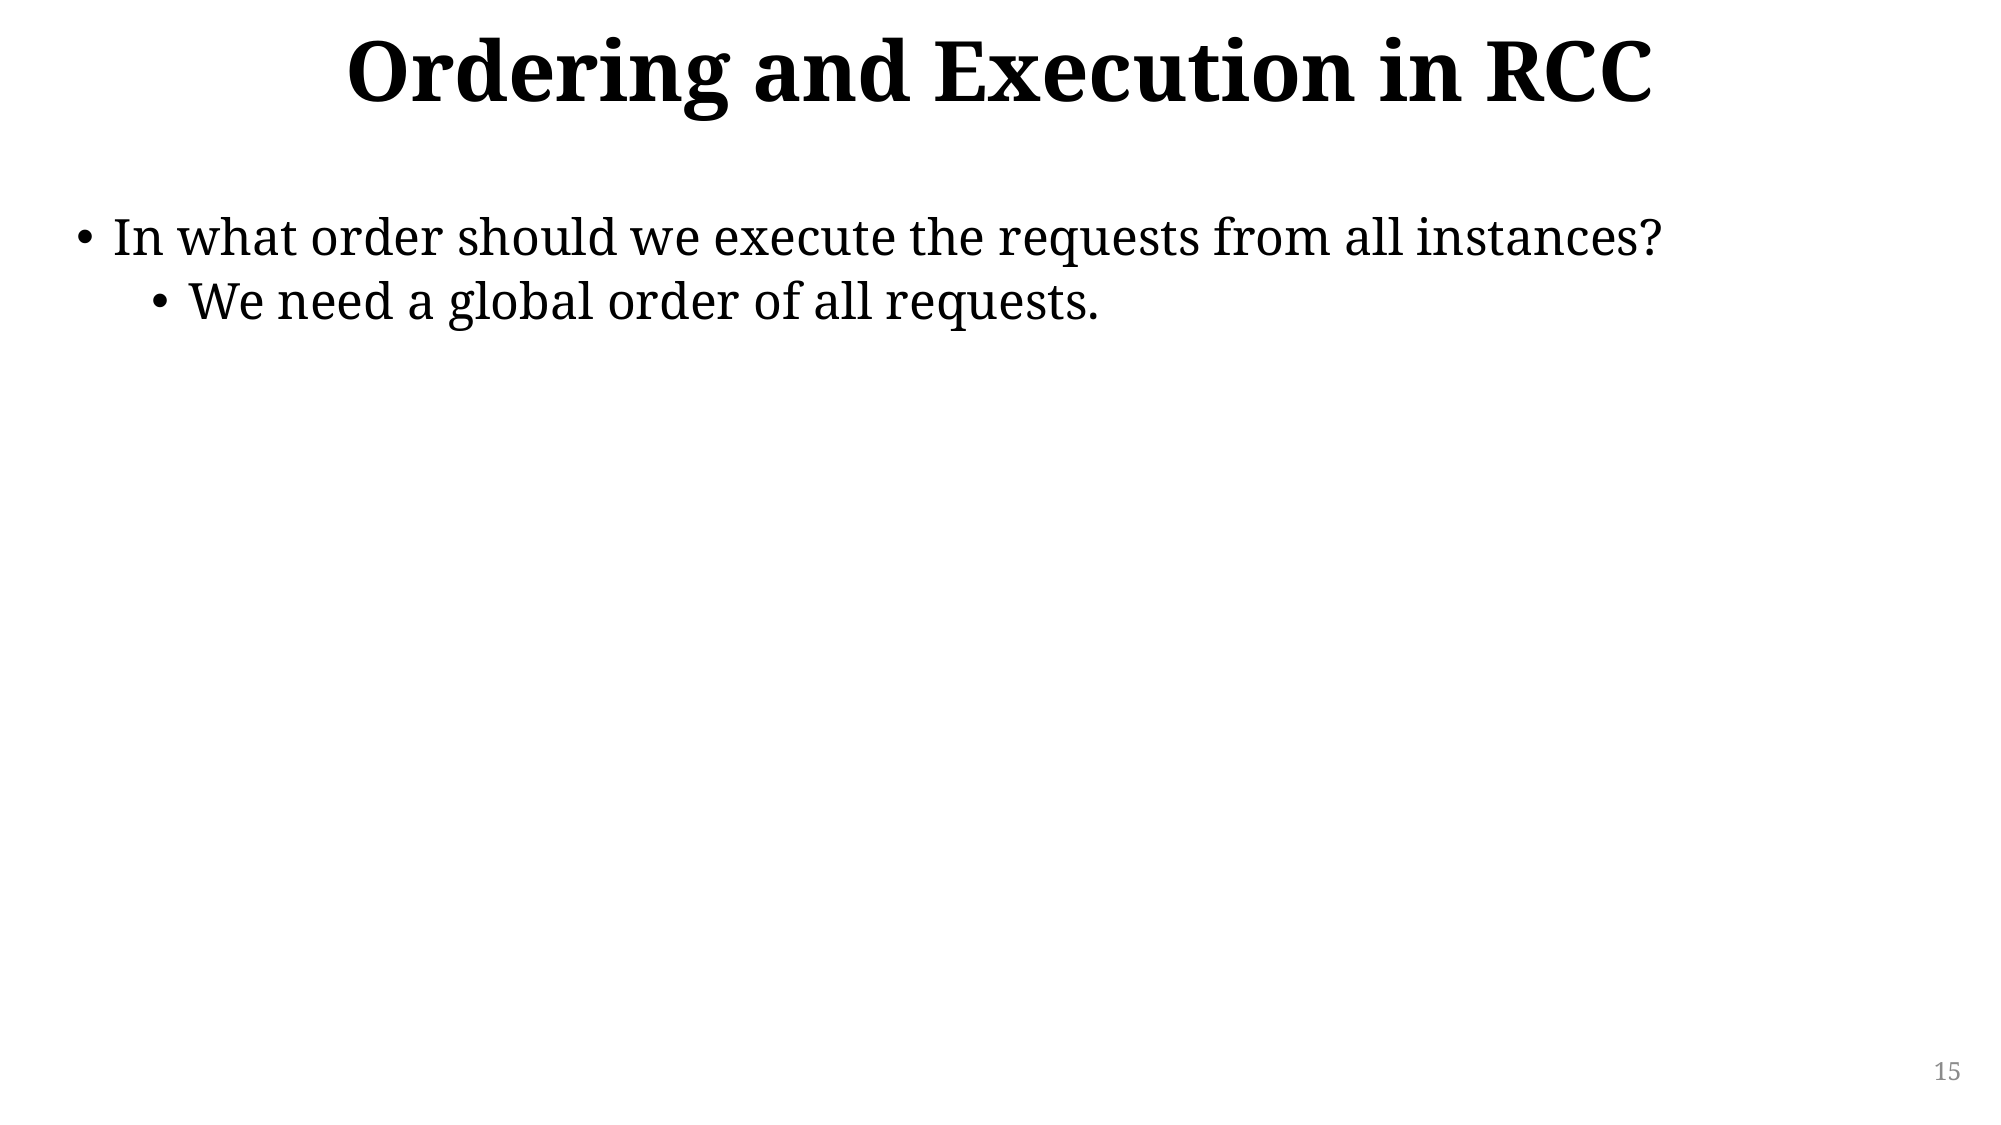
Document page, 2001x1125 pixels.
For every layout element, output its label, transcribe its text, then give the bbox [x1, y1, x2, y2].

title Ordering and Execution in RCC [137, 0, 1863, 149]
list In what order should we execute the requests from all instances? We need a global order of all requests. [61, 204, 2000, 1103]
